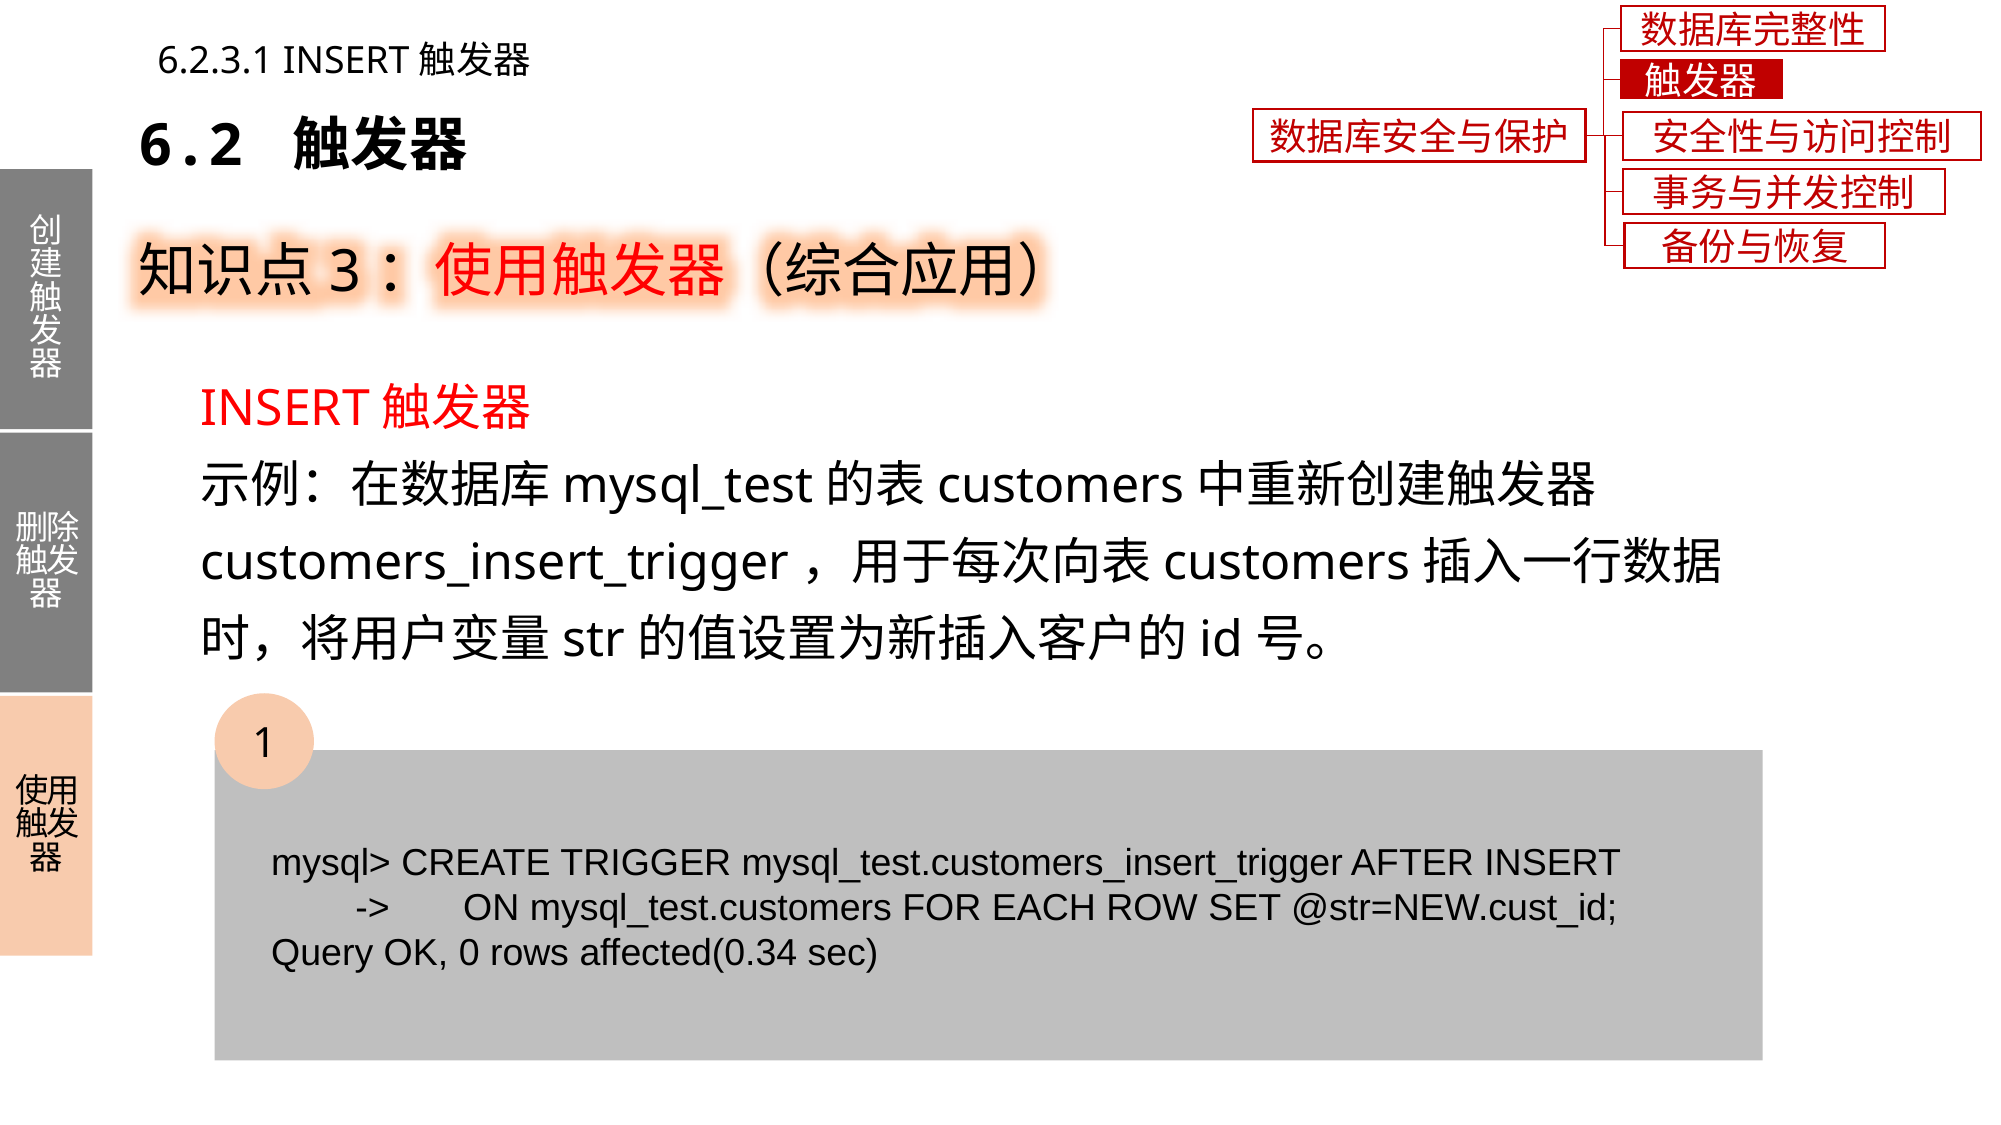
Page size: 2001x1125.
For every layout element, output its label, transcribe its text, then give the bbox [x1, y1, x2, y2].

text_box INSERT触发器 示例：在数据库mysql_test的表customers中重新创建触发器customers_insert_trigger，用于每次向表customers插入一行数据时，将用户变量str的值设置为新插入客户的id号。 [186, 350, 1827, 674]
text_box 6.2 触发器 [120, 97, 1568, 152]
text_box mysql> CREATE TRIGGER mysql_test.customers_insert_trigger AFTER INSERT -> ON mysql_test.customers FOR EACH ROW SET @str=NEW.cust_id; Query OK, 0 rows affected(0.34 sec) [214, 749, 1764, 1061]
text_box 安全性与访问控制 [1622, 111, 1982, 161]
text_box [1585, 135, 1625, 246]
text_box 6.2.3.3 UPDATE触发器 [118, 170, 1949, 335]
text_box 备份与恢复 [1623, 222, 1886, 269]
text_box 数据库完整性 [1620, 5, 1886, 52]
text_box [1585, 79, 1621, 135]
text_box 触发器 [1621, 59, 1783, 99]
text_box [114, 166, 1954, 339]
text_box 事务与并发控制 [1625, 168, 1946, 215]
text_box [1585, 28, 1621, 79]
text_box 数据库安全与保护 [1252, 108, 1585, 163]
text_box 6.2.3.1 INSERT触发器 [142, 28, 546, 89]
text_box 1 [213, 692, 315, 791]
text_box 知识点3：使用触发器（综合应用） [120, 172, 1945, 329]
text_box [0, 169, 93, 956]
